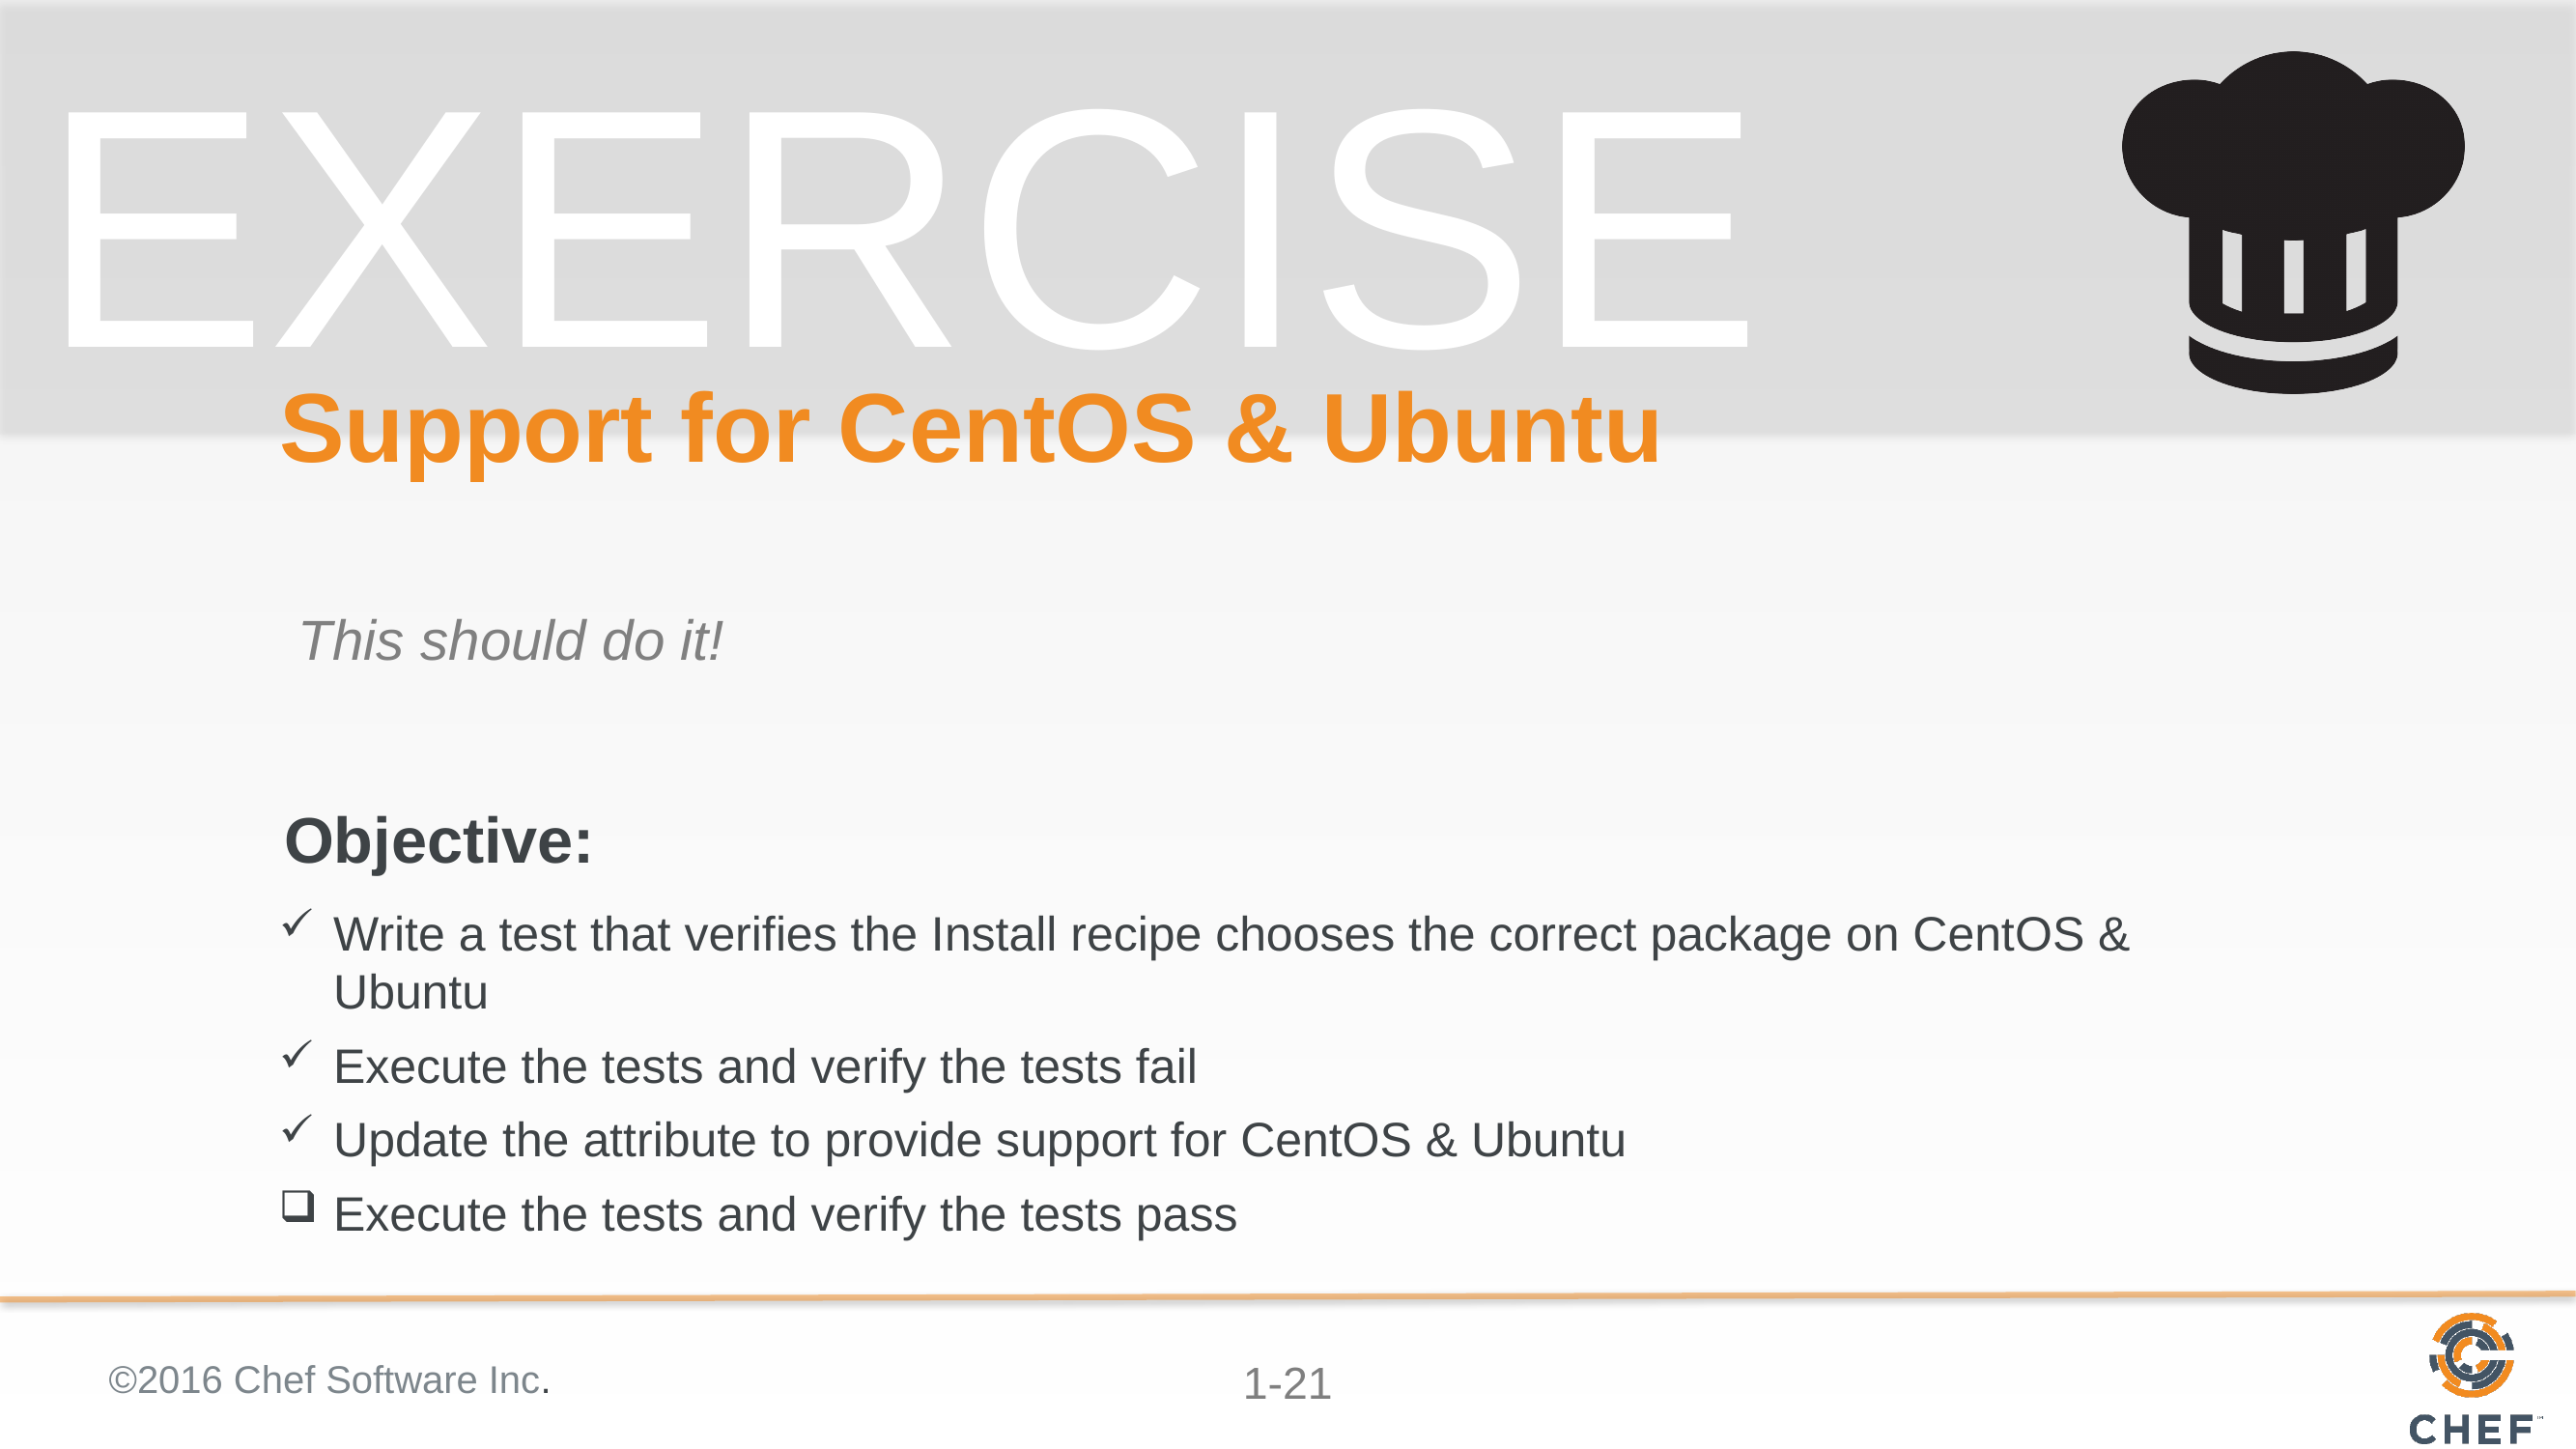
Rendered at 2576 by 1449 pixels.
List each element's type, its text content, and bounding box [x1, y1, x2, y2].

picture [2122, 51, 2465, 399]
list Write a test that verifies the Install recipe chooses the correct package on CentOS & Ubuntu Execute the tests and verify the tests fail Update the attribute to provide support for CentOS & Ubuntu Execute the tests and verify the tests pass [265, 895, 2217, 1284]
picture [2399, 1297, 2551, 1449]
list This should do it! [265, 516, 2217, 759]
title Support for CentOS & Ubuntu [265, 363, 2217, 498]
